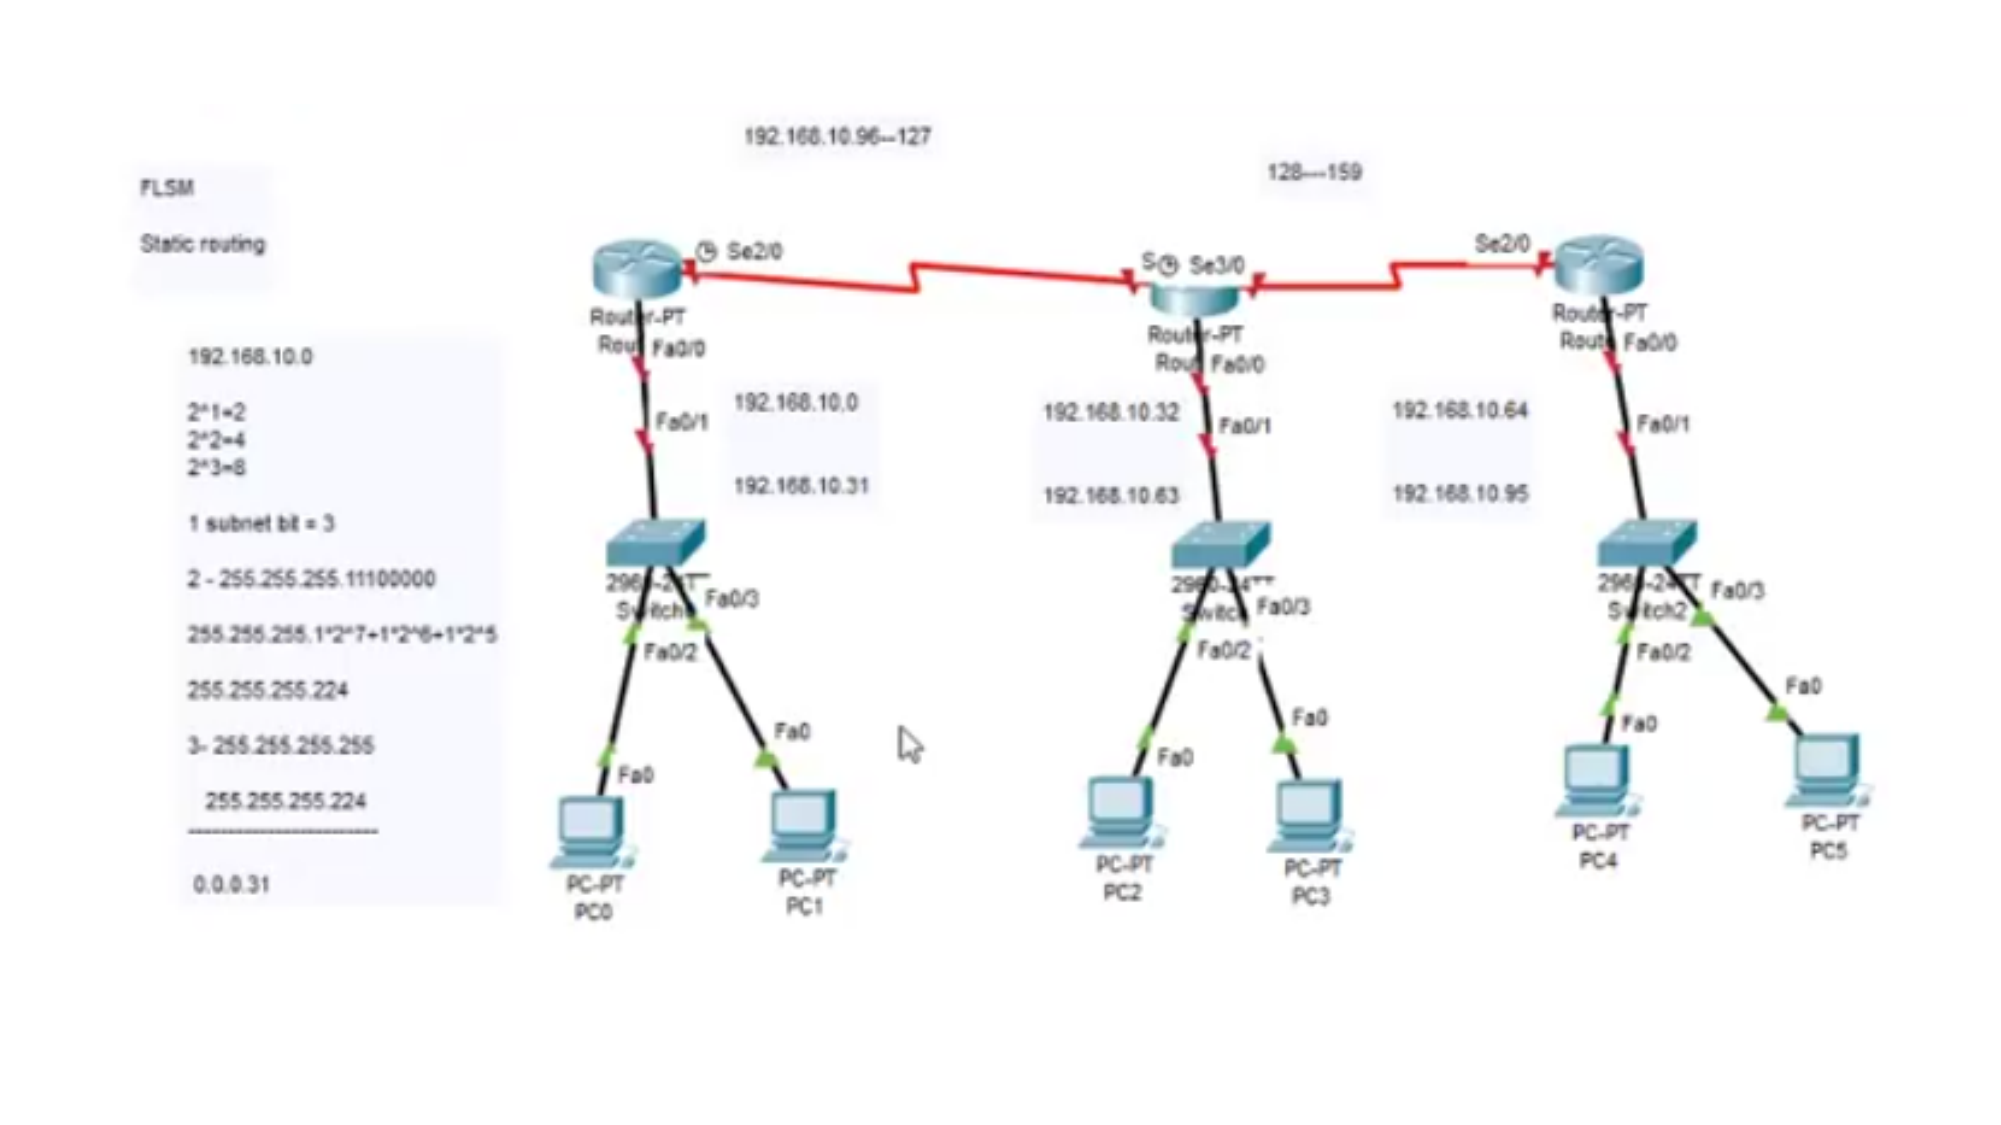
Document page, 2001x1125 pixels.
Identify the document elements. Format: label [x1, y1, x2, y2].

picture [105, 104, 1968, 960]
